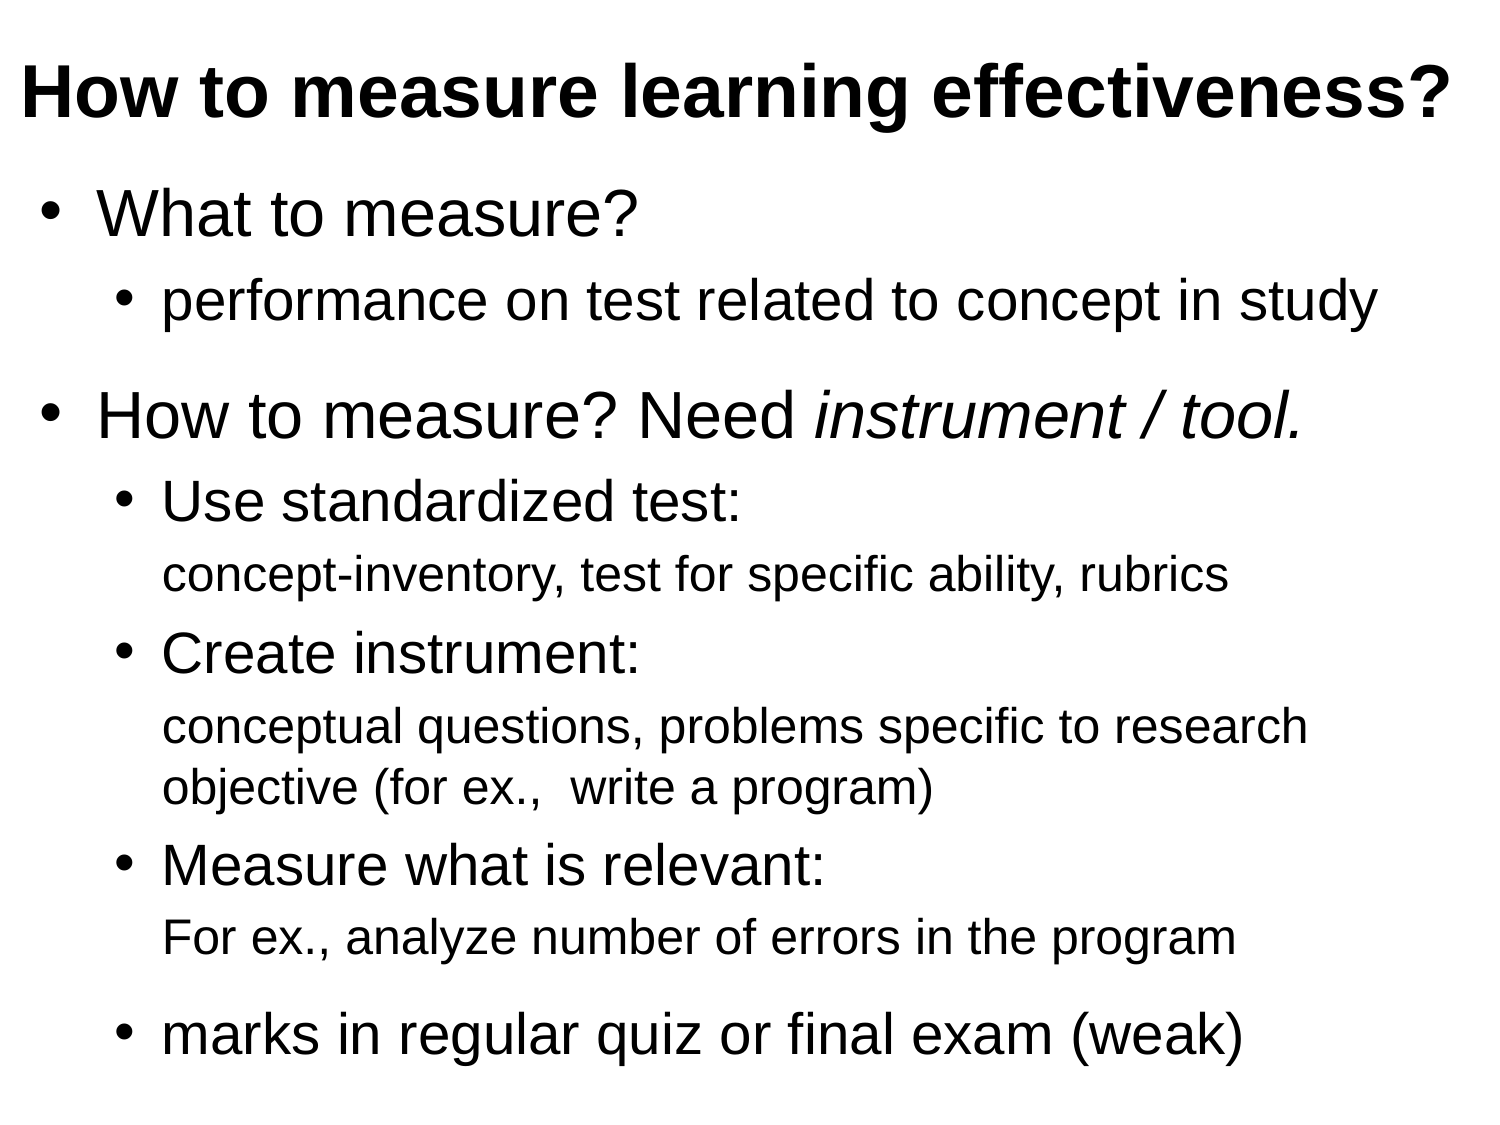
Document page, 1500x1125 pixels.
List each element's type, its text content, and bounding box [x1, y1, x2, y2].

title How to measure learning effectiveness? [0, 37, 1475, 138]
list What to measure? performance on test related to concept in study How to measure? Need instrument / tool. Use standardized test: concept-inventory, test for specific ability, rubrics Create instrument: conceptual questions, problems specific to research objective (for ex., write a program) Measure what is relevant: For ex., analyze number of errors in the program marks in regular quiz or final exam (weak) [24, 162, 1475, 1088]
